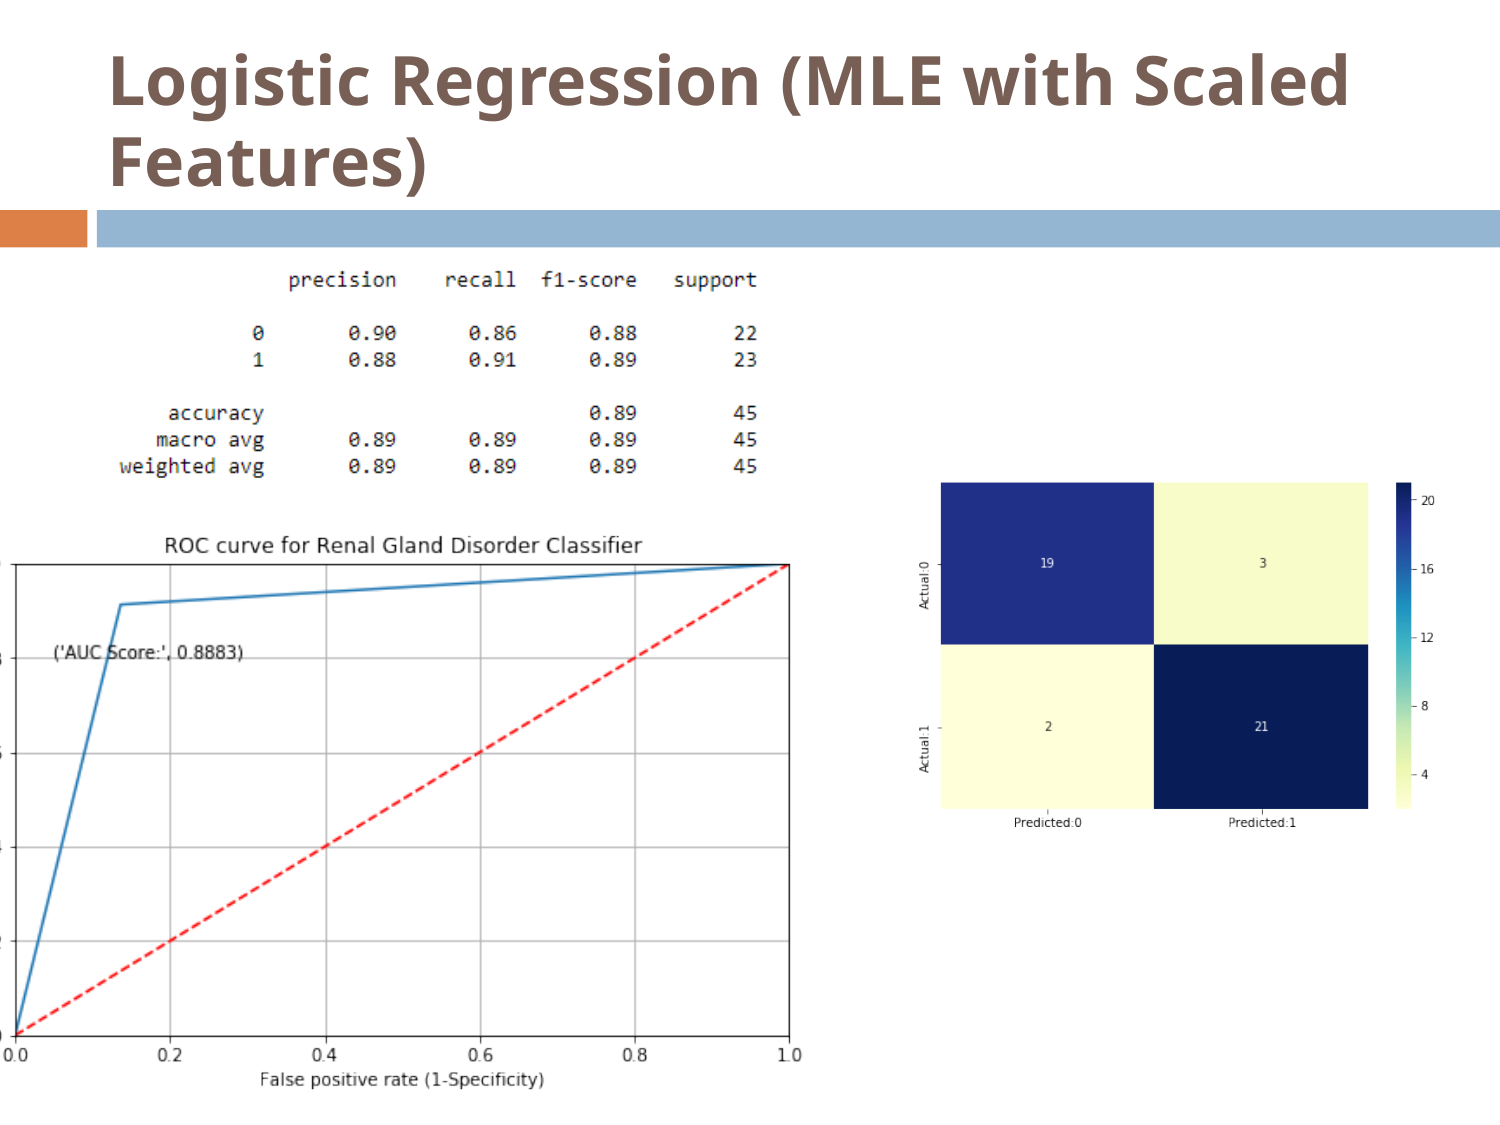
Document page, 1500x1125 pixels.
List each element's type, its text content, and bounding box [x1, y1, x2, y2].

picture [109, 262, 776, 490]
picture [0, 524, 815, 1103]
picture [912, 474, 1444, 838]
title Logistic Regression (MLE with Scaled Features) [99, 36, 1438, 201]
